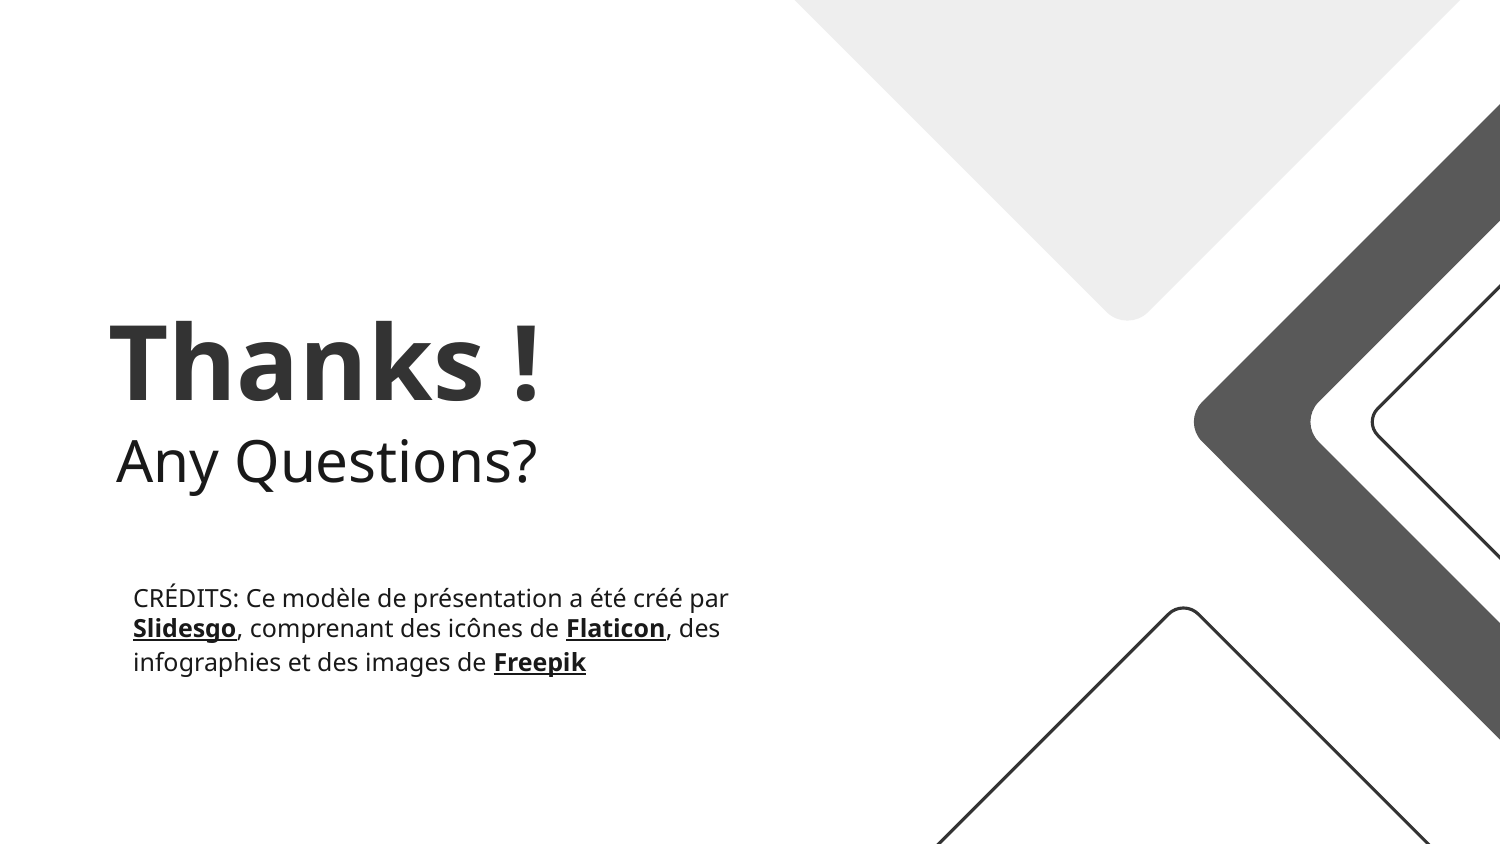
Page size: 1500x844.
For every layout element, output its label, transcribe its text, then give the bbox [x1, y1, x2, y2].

subtitle Any Questions? [101, 433, 597, 485]
title Thanks ! [93, 281, 726, 460]
